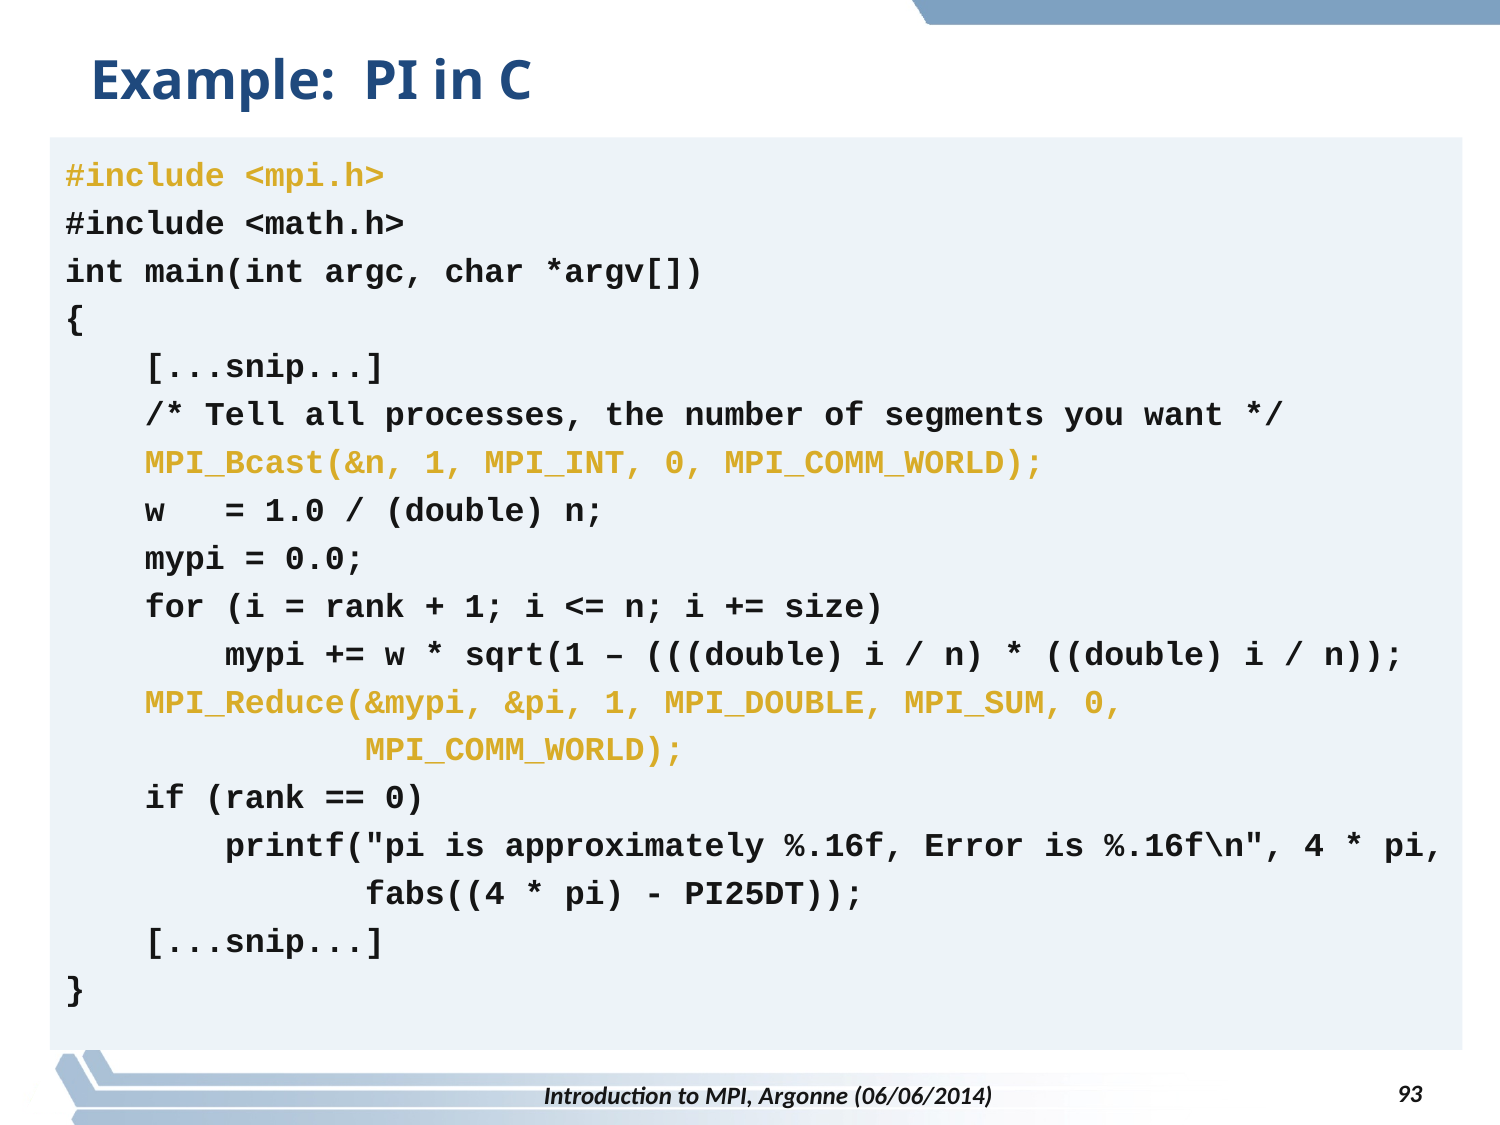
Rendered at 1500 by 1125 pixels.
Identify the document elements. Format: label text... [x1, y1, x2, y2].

footer Introduction to MPI, Argonne (06/06/2014) [324, 1074, 1213, 1116]
slide_number 93 [1275, 1072, 1438, 1113]
title Example: PI in C [74, 44, 1426, 176]
text_box #include <mpi.h> #include <math.h> int main(int argc, char *argv[]) { [...snip...] /* Tell all processes, the number of segments you want */ MPI_Bcast(&n, 1, MPI_INT, 0, MPI_COMM_WORLD); w = 1.0 / (double) n; mypi = 0.0; for (i = rank + 1; i <= n; i += size) mypi += w * sqrt(1 – (((double) i / n) * ((double) i / n)); MPI_Reduce(&mypi, &pi, 1, MPI_DOUBLE, MPI_SUM, 0, MPI_COMM_WORLD); if (rank == 0) printf("pi is approximately %.16f, Error is %.16f\n", 4 * pi, fabs((4 * pi) - PI25DT)); [...snip...] } [49, 137, 1463, 1050]
picture [0, 0, 1500, 26]
picture [0, 1037, 1500, 1125]
